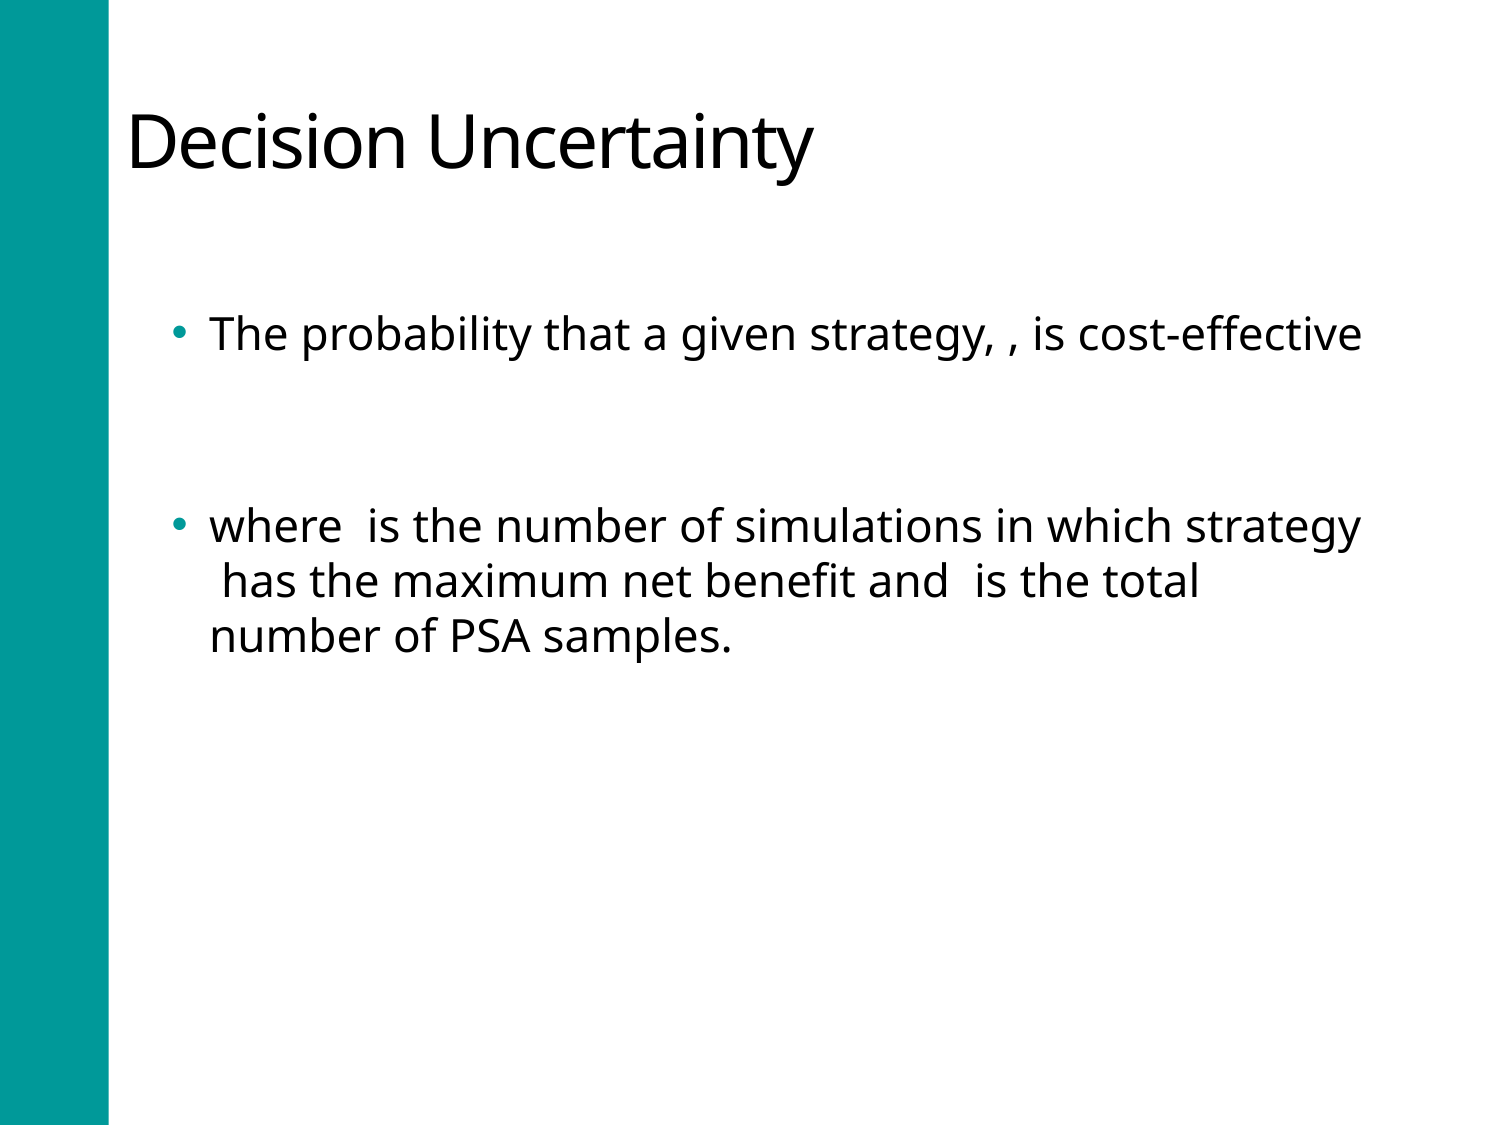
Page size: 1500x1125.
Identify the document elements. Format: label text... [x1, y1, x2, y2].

title Decision Uncertainty [110, 45, 1500, 233]
